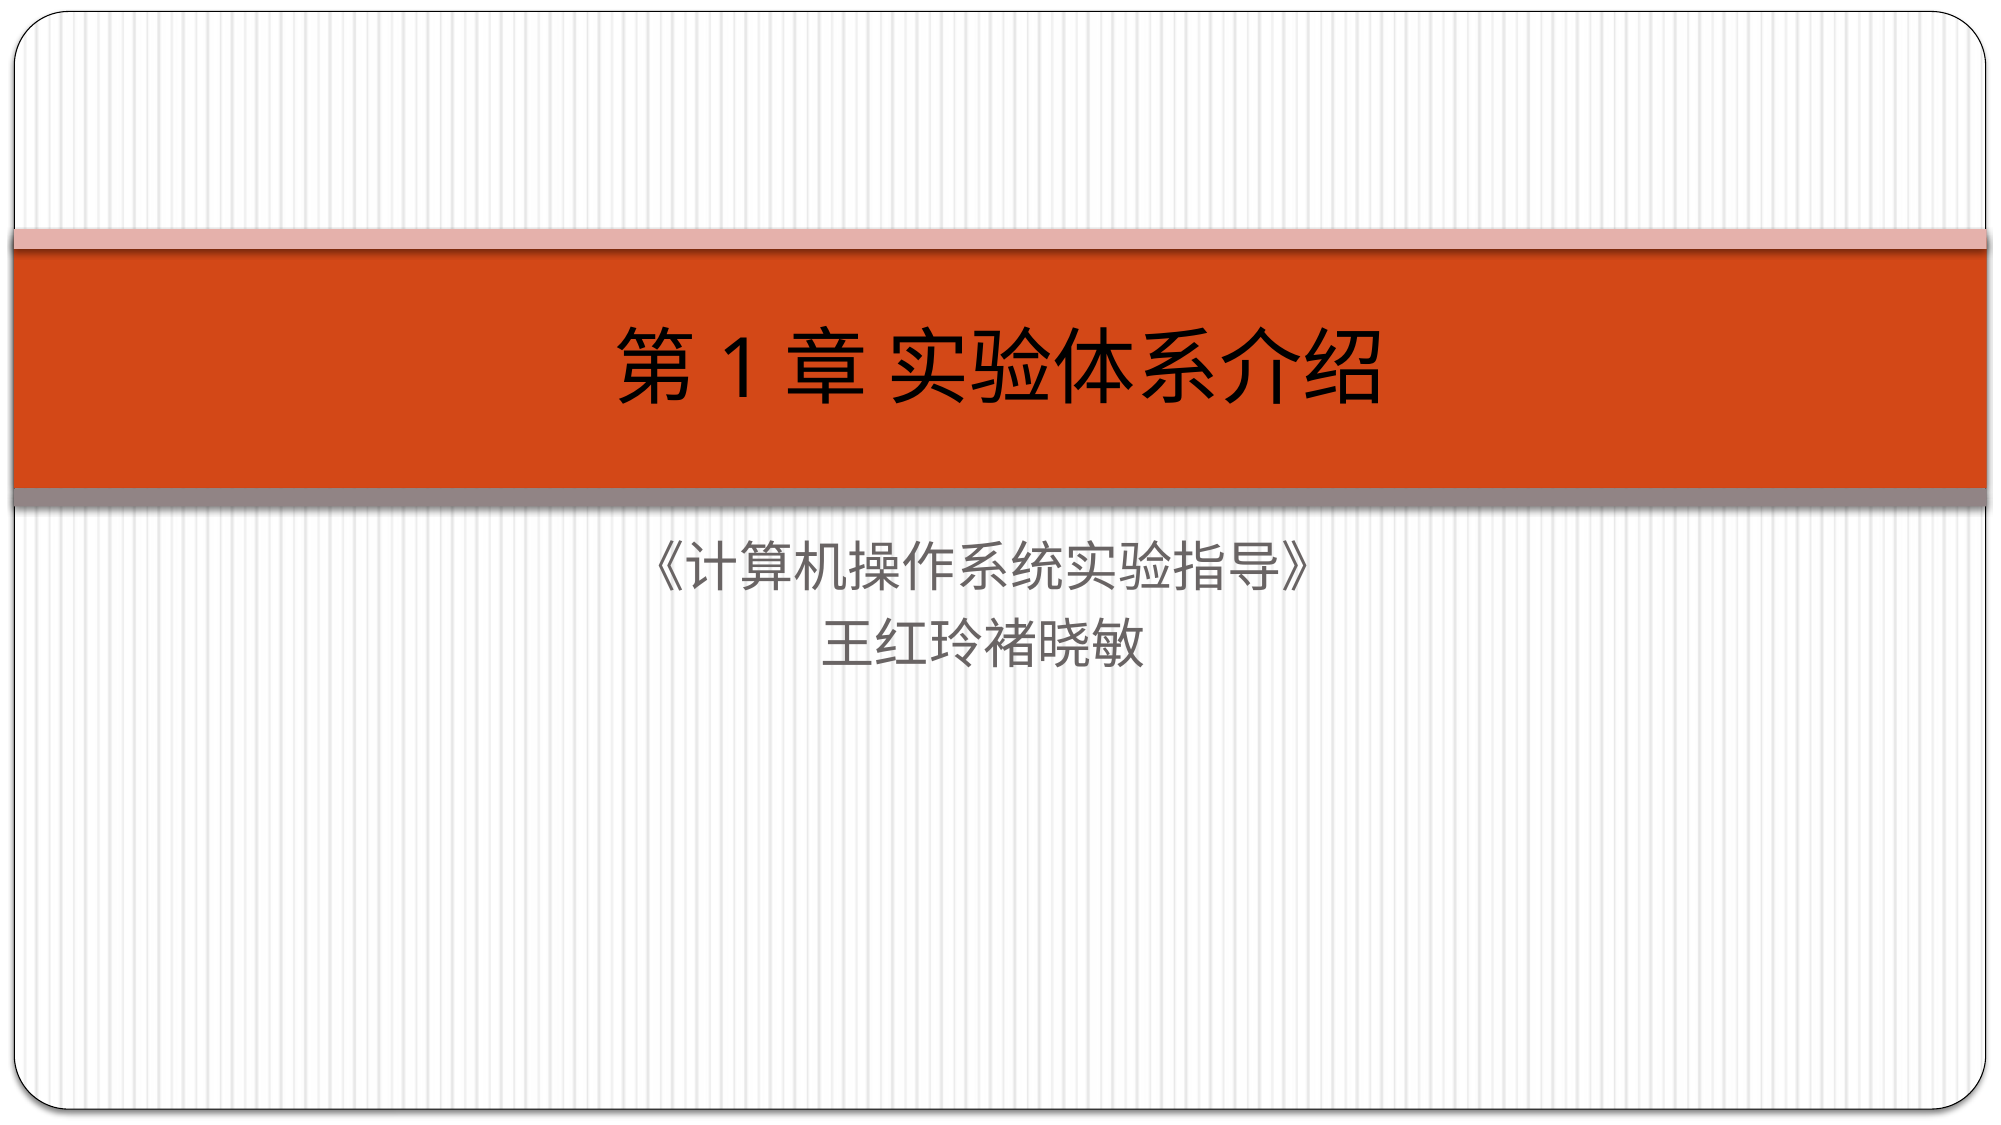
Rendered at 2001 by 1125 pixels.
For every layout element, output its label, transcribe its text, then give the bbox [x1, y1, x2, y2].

picture [15, 12, 1985, 229]
picture [15, 507, 1985, 1108]
subtitle 《计算机操作系统实验指导》 王红玲褚晓敏 [283, 525, 1684, 788]
title 第1章 实验体系介绍 [99, 247, 1900, 489]
